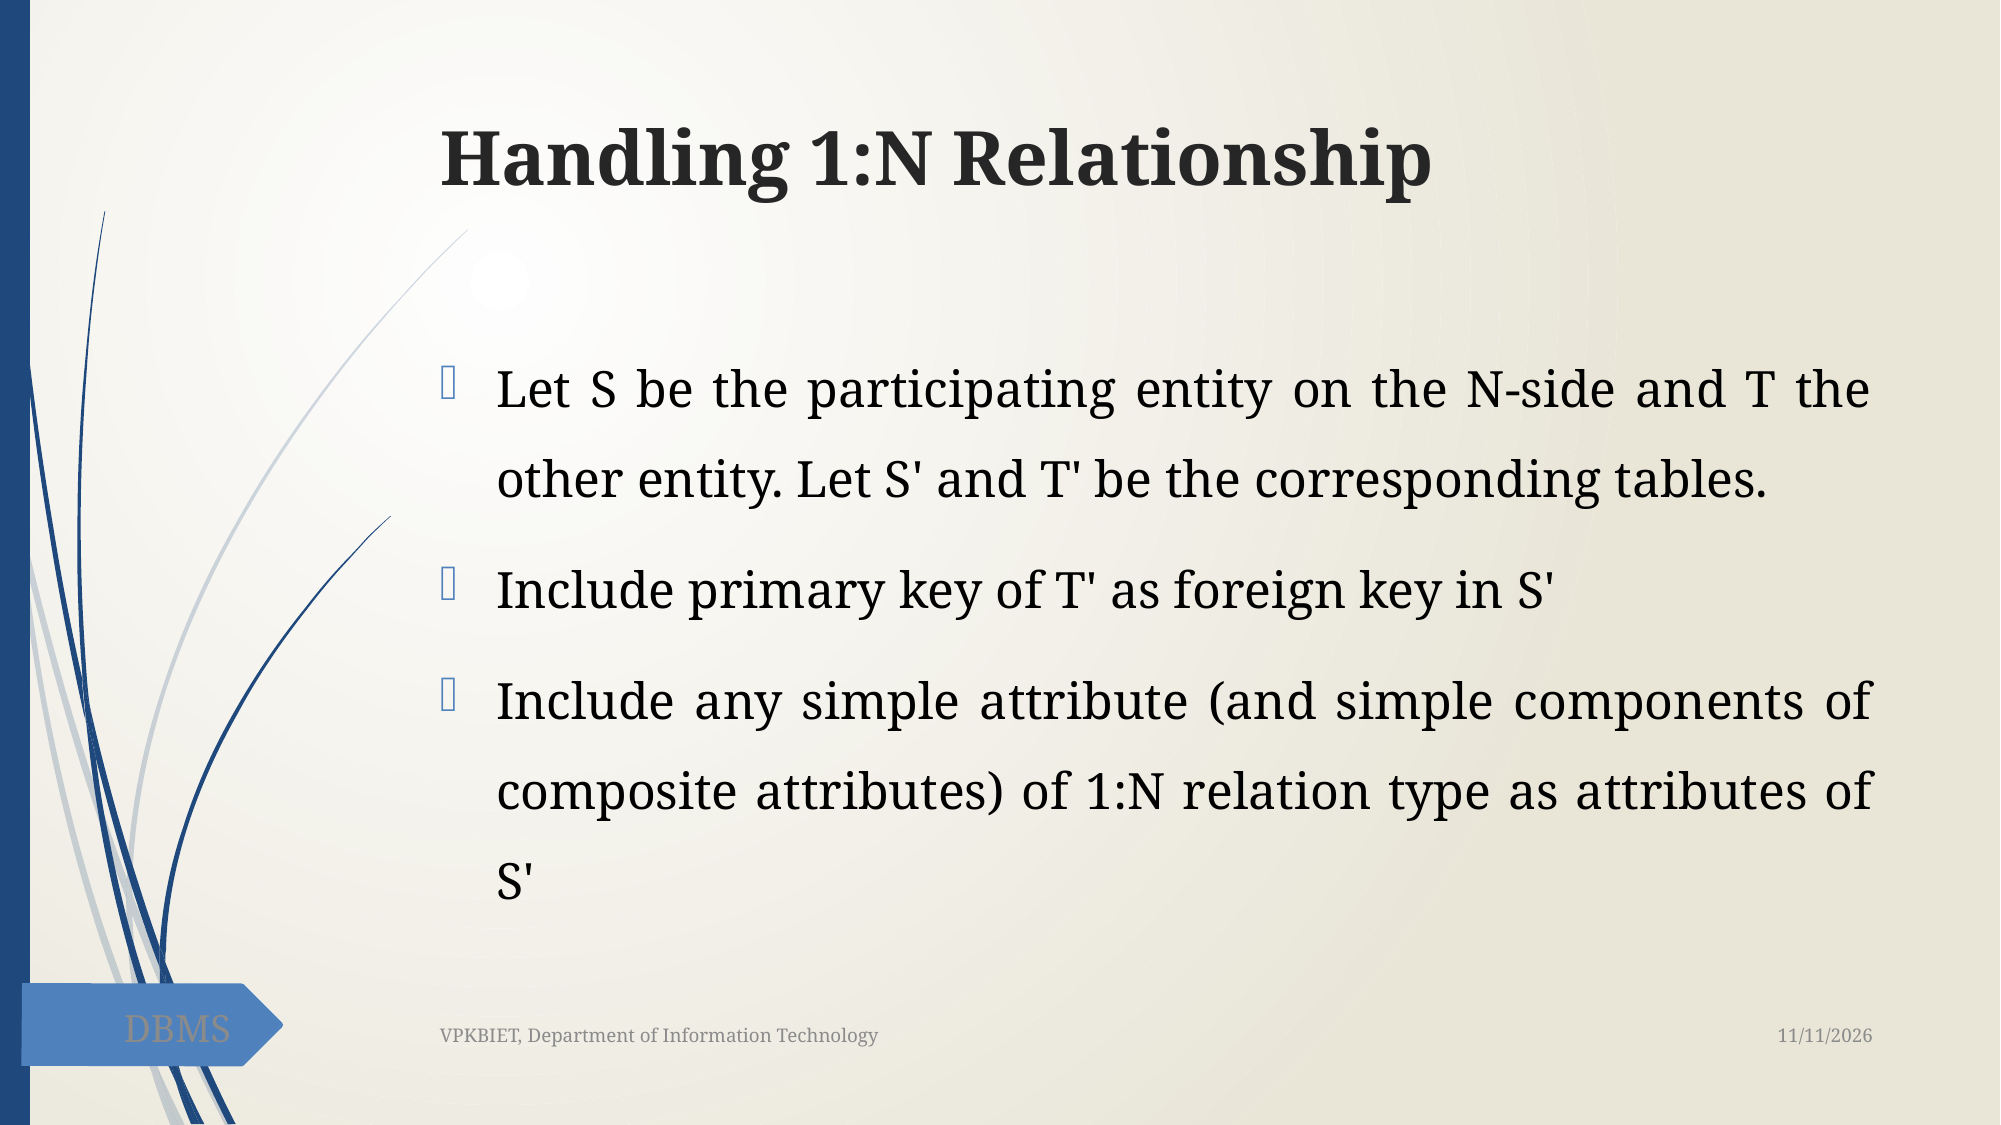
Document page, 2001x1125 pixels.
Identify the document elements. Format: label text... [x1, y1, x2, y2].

slide_number DBMS [47, 1005, 247, 1050]
footer VPKBIET, Department of Information Technology [424, 1006, 1675, 1067]
title Handling 1:N Relationship [425, 102, 1888, 254]
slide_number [1699, 1005, 1888, 1067]
list Let S be the participating entity on the N-side and T the other entity. Let S' and T' be the corresponding tables. Include primary key of T' as foreign key in S' Include any simple attribute (and simple components of composite attributes) of 1:N relation type as attributes of S' [424, 320, 1888, 970]
